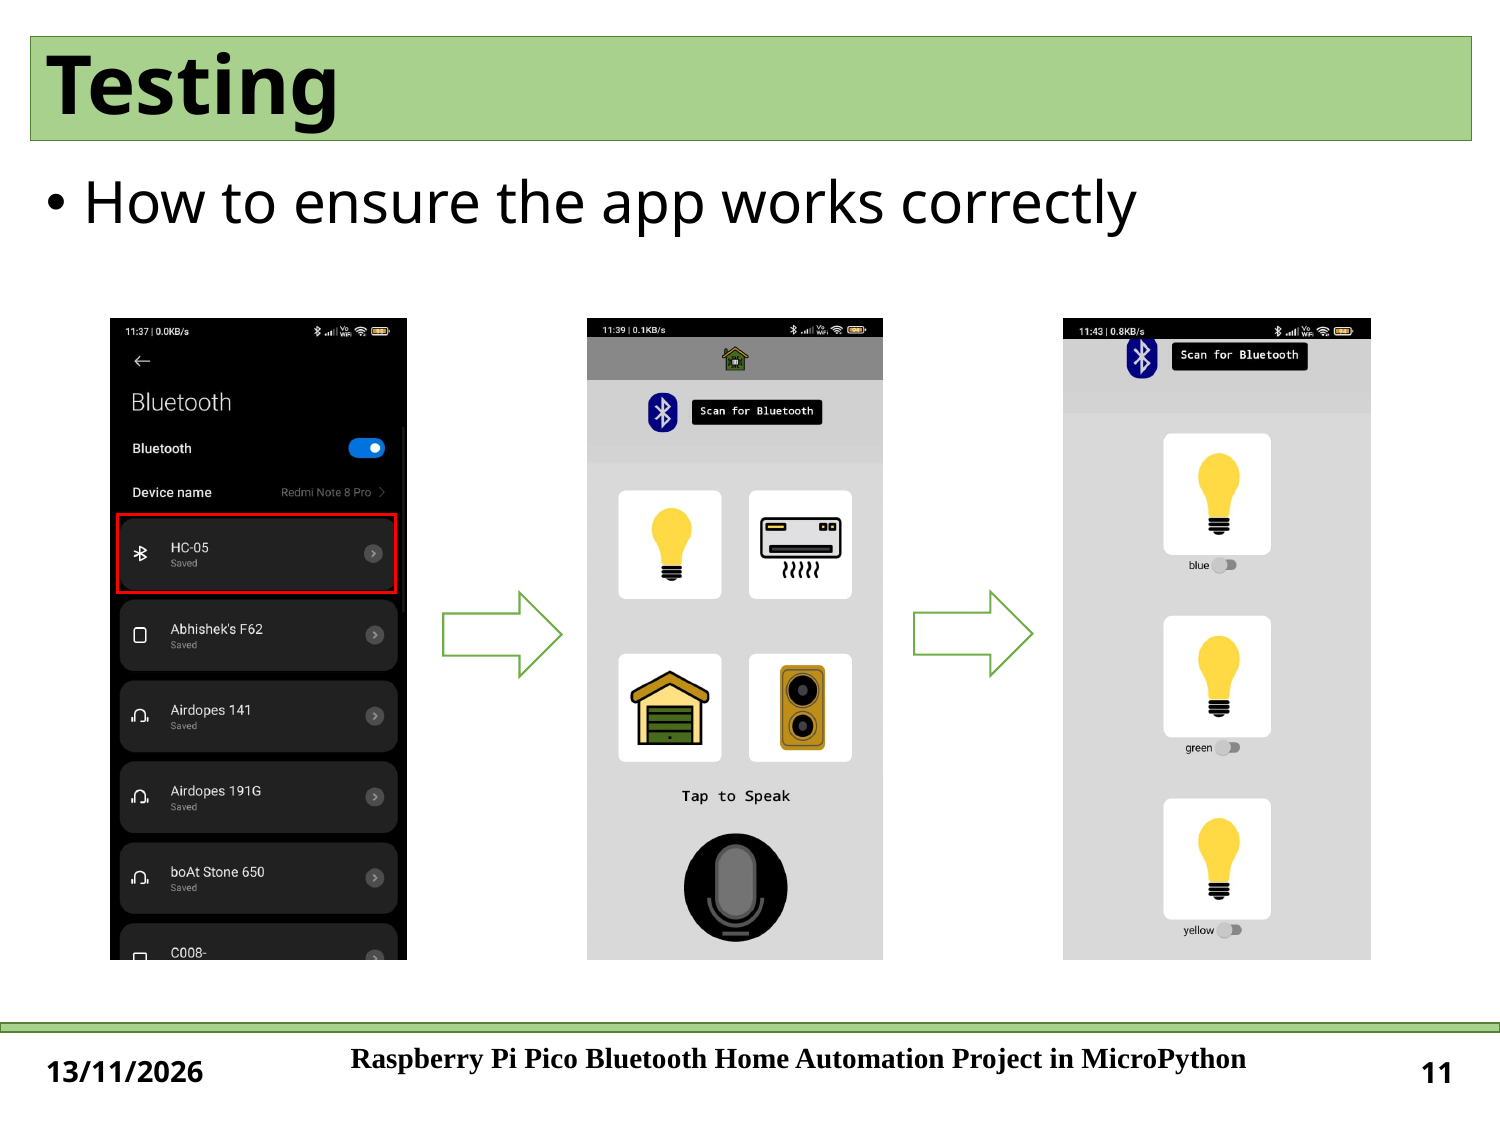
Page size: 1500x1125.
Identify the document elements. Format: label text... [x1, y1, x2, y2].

list How to ensure the app works correctly [30, 165, 1472, 1018]
slide_number 11 [1380, 1044, 1470, 1104]
title Testing [30, 36, 1472, 141]
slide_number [30, 1043, 226, 1104]
picture [586, 318, 884, 960]
picture [1063, 318, 1371, 960]
text_box [913, 589, 1034, 679]
footer Raspberry Pi Pico Bluetooth Home Automation Project in MicroPython [232, 1044, 1366, 1104]
text_box [0, 1022, 1500, 1033]
picture [110, 318, 407, 960]
text_box [442, 590, 564, 680]
